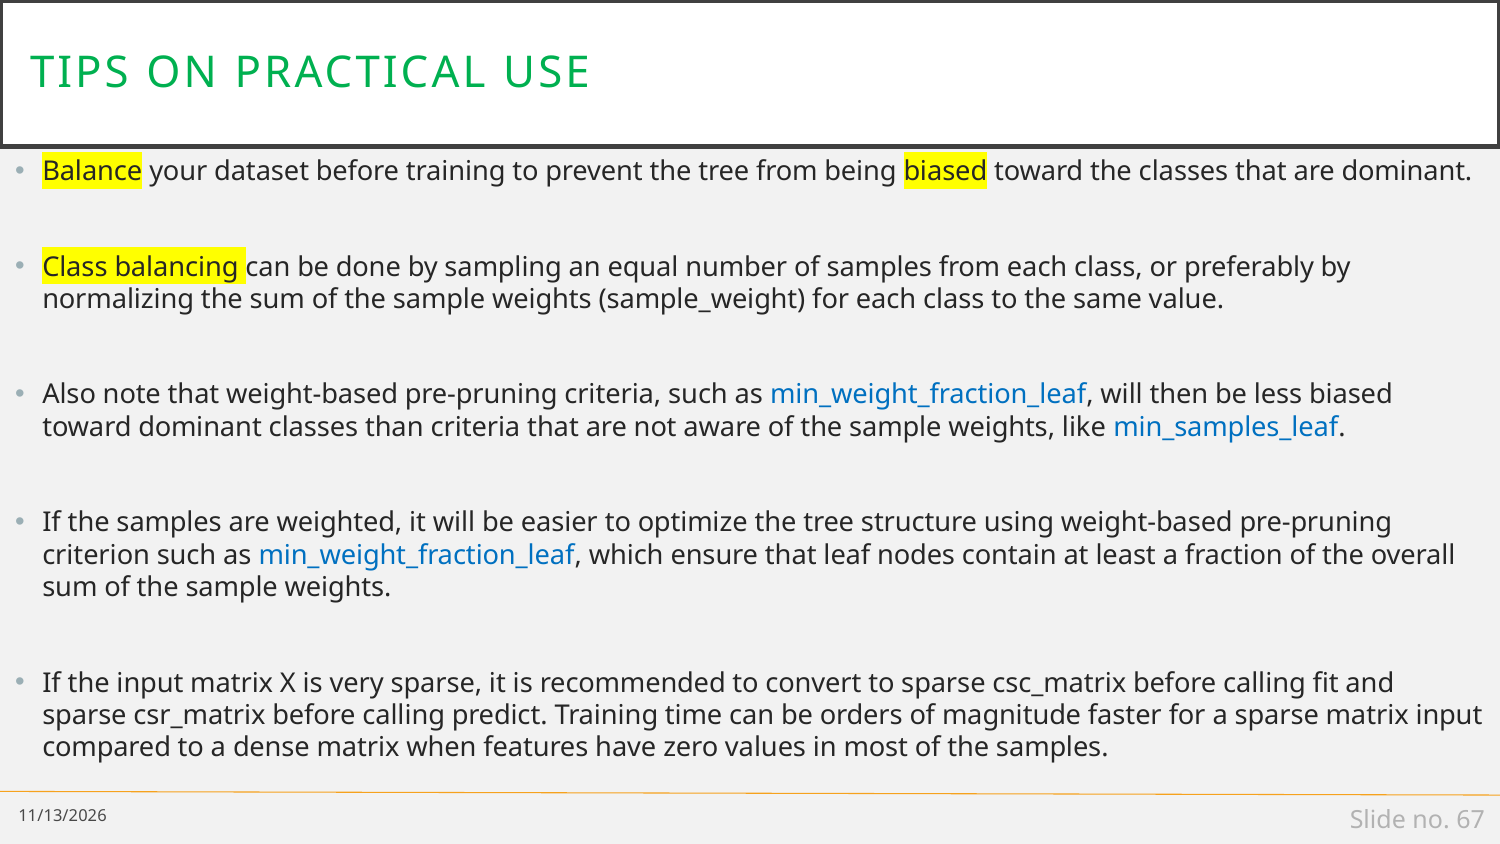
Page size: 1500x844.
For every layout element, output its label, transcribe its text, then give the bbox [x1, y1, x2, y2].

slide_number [0, 796, 122, 837]
title Tips on practical use [0, 0, 1500, 146]
list Balance your dataset before training to prevent the tree from being biased toward the classes that are dominant. Class balancing can be done by sampling an equal number of samples from each class, or preferably by normalizing the sum of the sample weights (sample_weight) for each class to the same value. Also note that weight-based pre-pruning criteria, such as min_weight_fraction_leaf, will then be less biased toward dominant classes than criteria that are not aware of the sample weights, like min_samples_leaf. If the samples are weighted, it will be easier to optimize the tree structure using weight-based pre-pruning criterion such as min_weight_fraction_leaf, which ensure that leaf nodes contain at least a fraction of the overall sum of the sample weights. If the input matrix X is very sparse, it is recommended to convert to sparse csc_matrix before calling fit and sparse csr_matrix before calling predict. Training time can be orders of magnitude faster for a sparse matrix input compared to a dense matrix when features have zero values in most of the samples. [0, 146, 1500, 798]
slide_number Slide no. 67 [1162, 797, 1500, 843]
